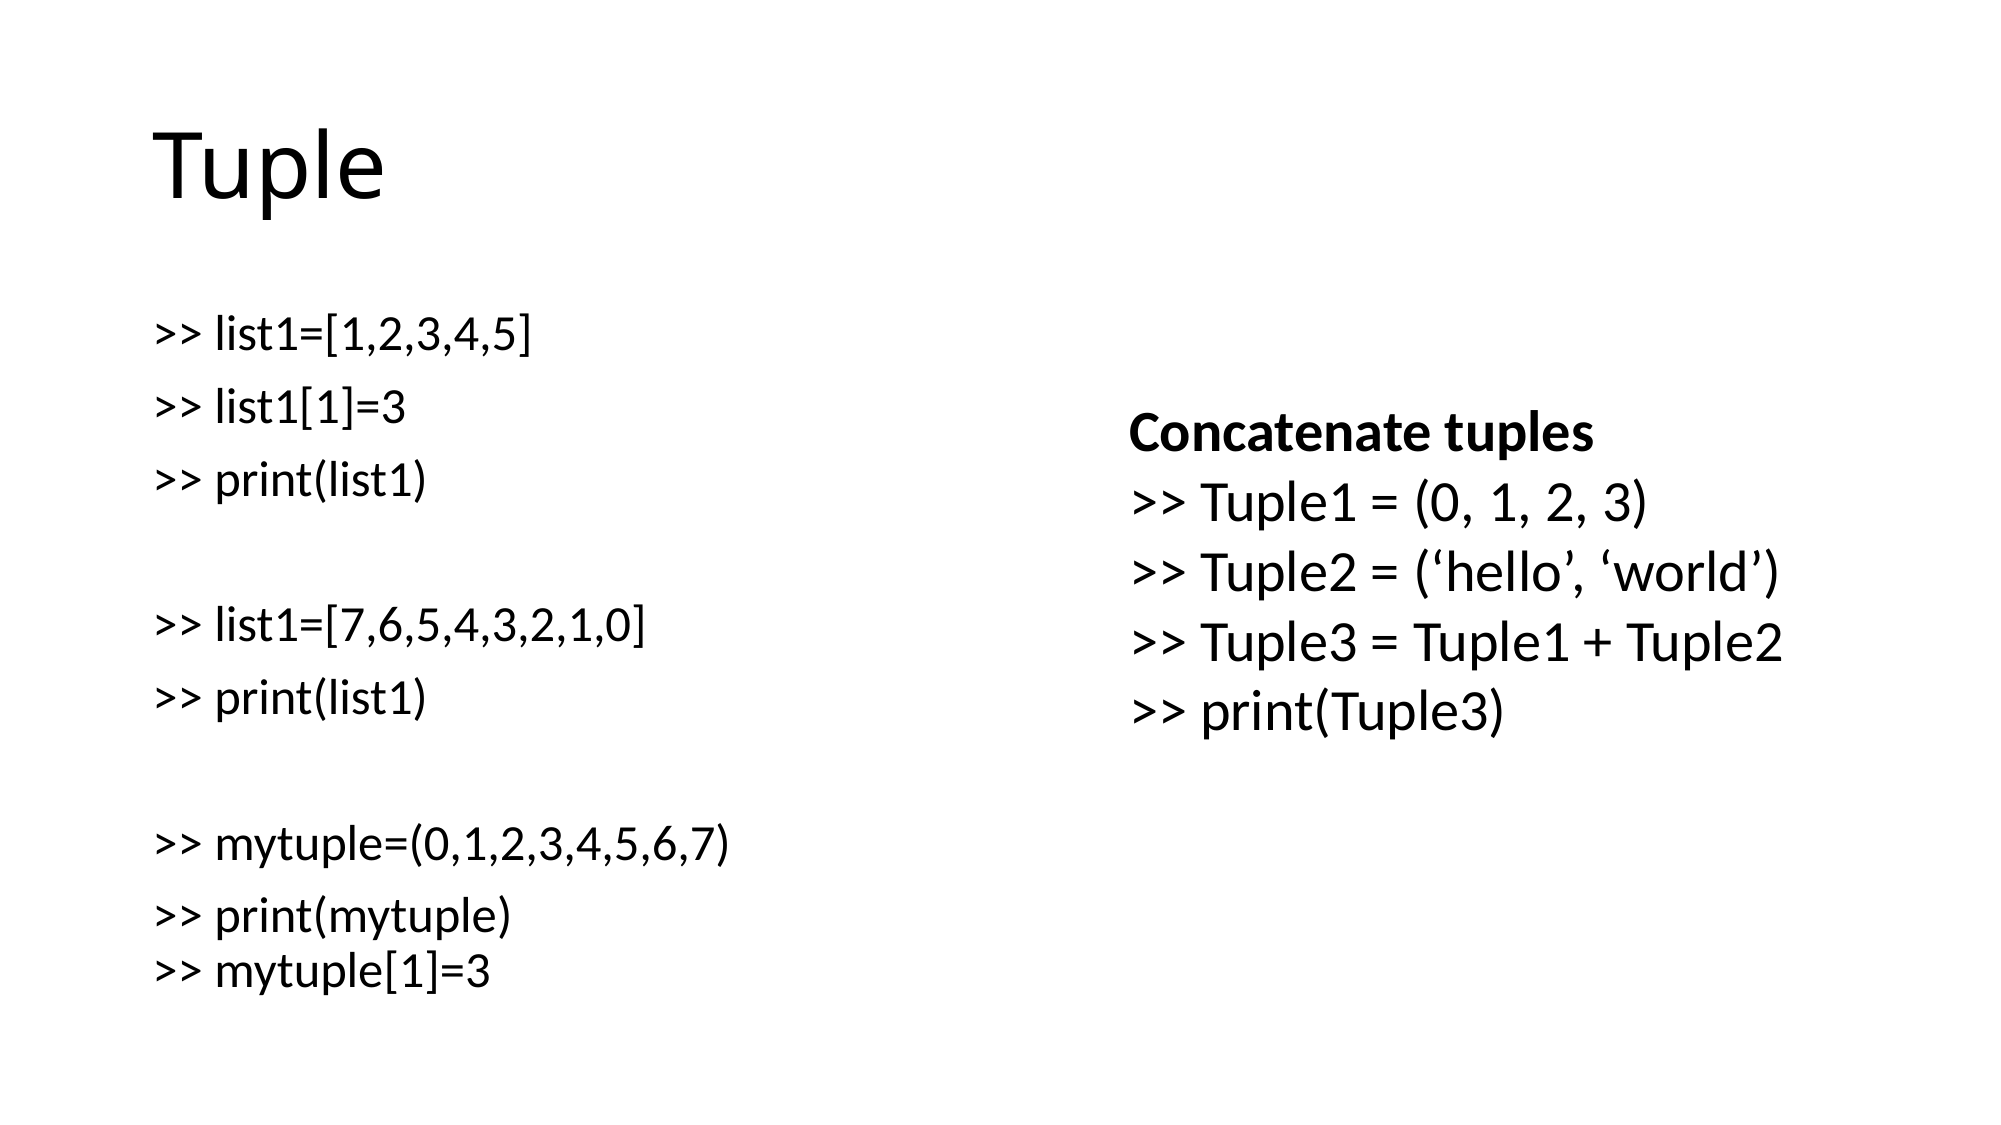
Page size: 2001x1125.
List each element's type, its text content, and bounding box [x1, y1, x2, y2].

text_box Concatenate tuples >> Tuple1 = (0, 1, 2, 3) >> Tuple2 = (‘hello’, ‘world’) >> Tuple3 = Tuple1 + Tuple2 >> print(Tuple3) [1114, 385, 1849, 750]
list >> list1=[1,2,3,4,5] >> list1[1]=3 >> print(list1) >> list1=[7,6,5,4,3,2,1,0] >> print(list1) >> mytuple=(0,1,2,3,4,5,6,7) >> print(mytuple) >> mytuple[1]=3 [137, 299, 870, 1014]
title Tuple [137, 59, 1863, 278]
